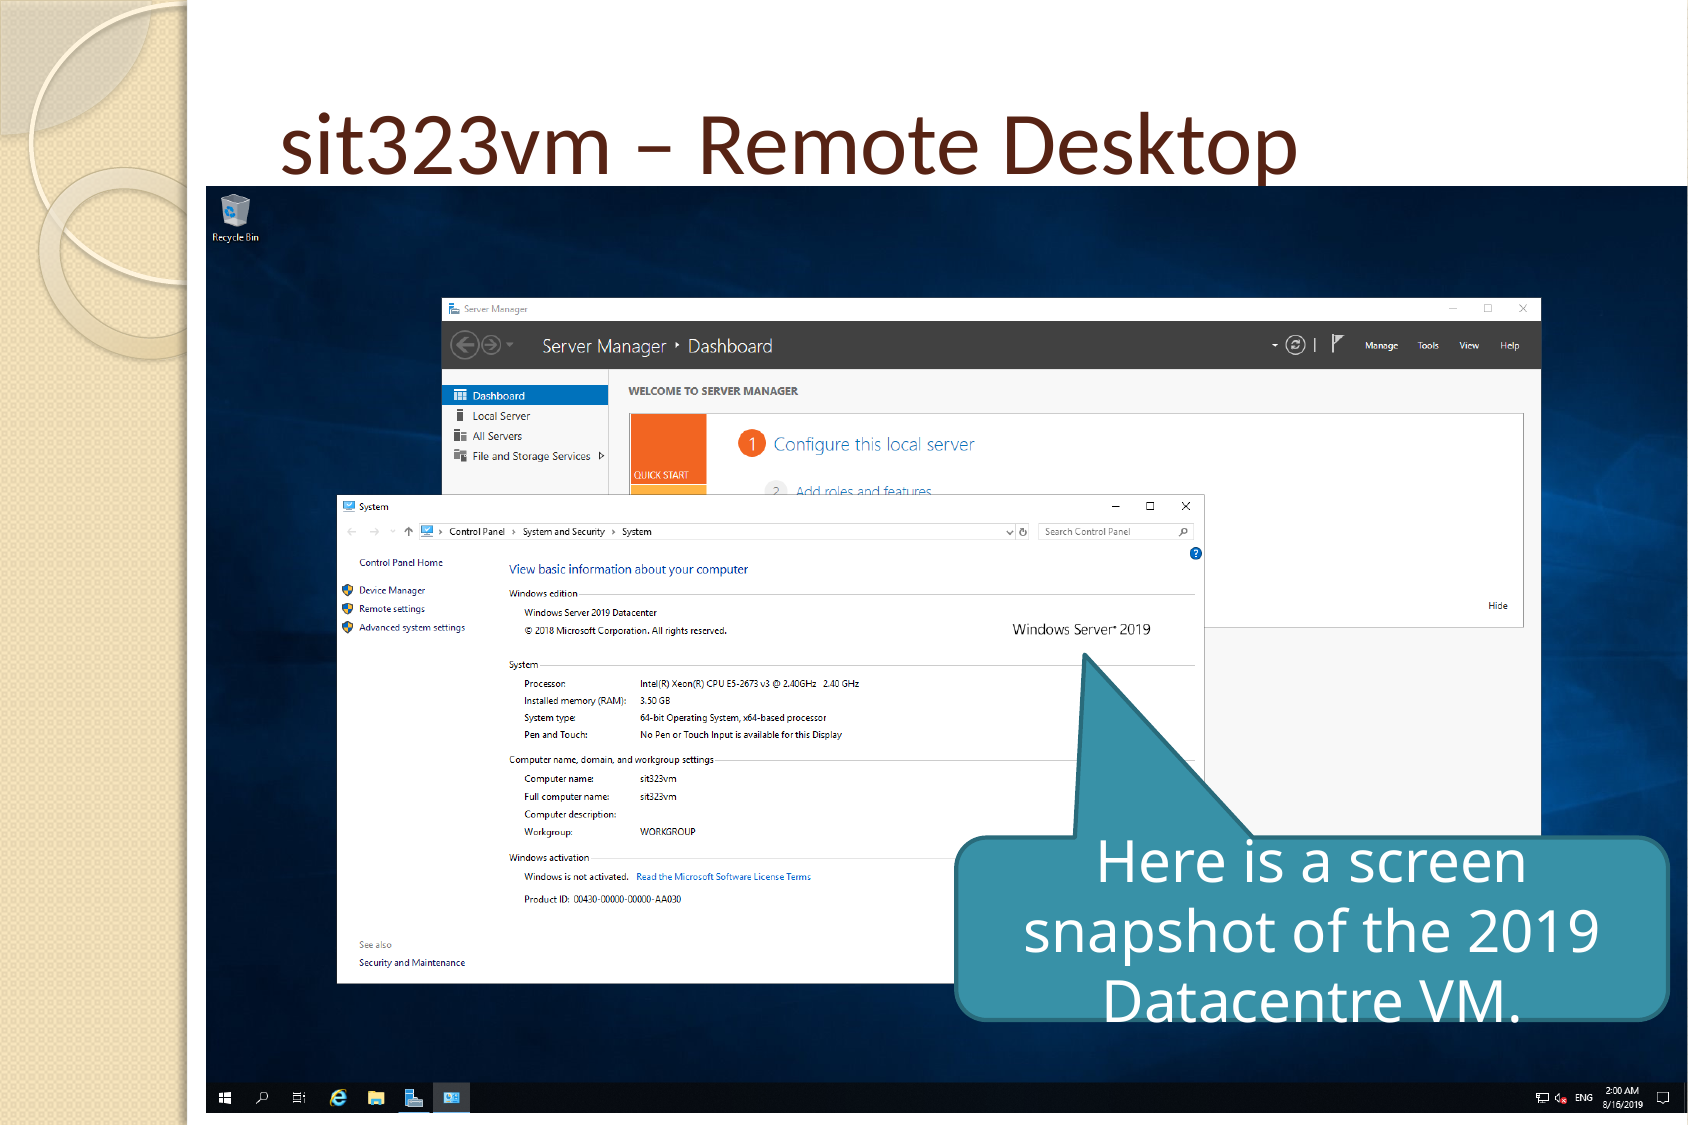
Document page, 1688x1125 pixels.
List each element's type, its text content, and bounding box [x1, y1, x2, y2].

title sit323vm – Remote Desktop [264, 45, 1649, 182]
picture [206, 186, 1688, 1113]
